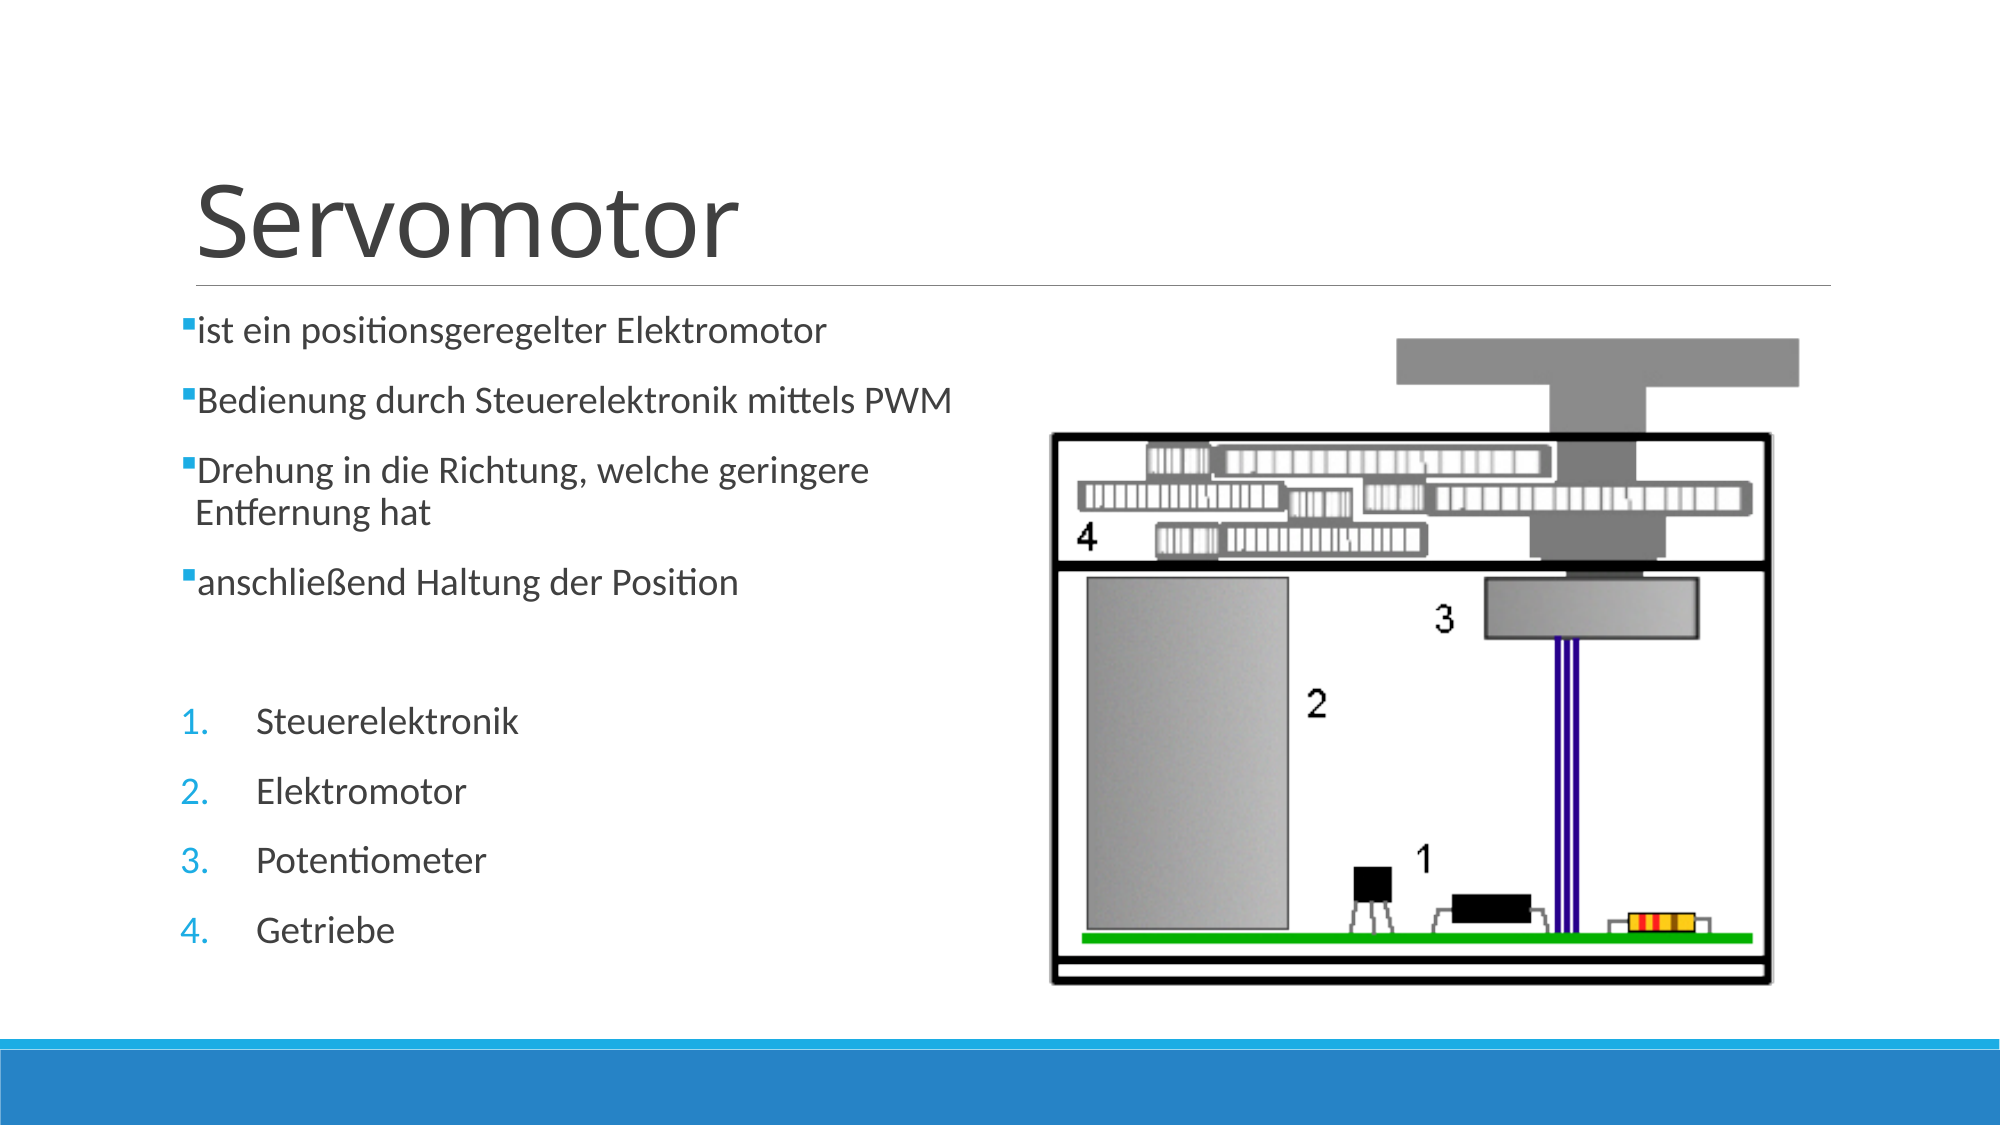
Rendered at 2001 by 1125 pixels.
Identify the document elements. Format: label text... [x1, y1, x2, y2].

title Servomotor [180, 47, 1830, 285]
picture [999, 302, 1831, 1020]
list ist ein positionsgeregelter Elektromotor Bedienung durch Steuerelektronik mittels PWM Drehung in die Richtung, welche geringere Entfernung hat anschließend Haltung der Position Steuerelektronik Elektromotor Potentiometer Getriebe [180, 302, 998, 963]
